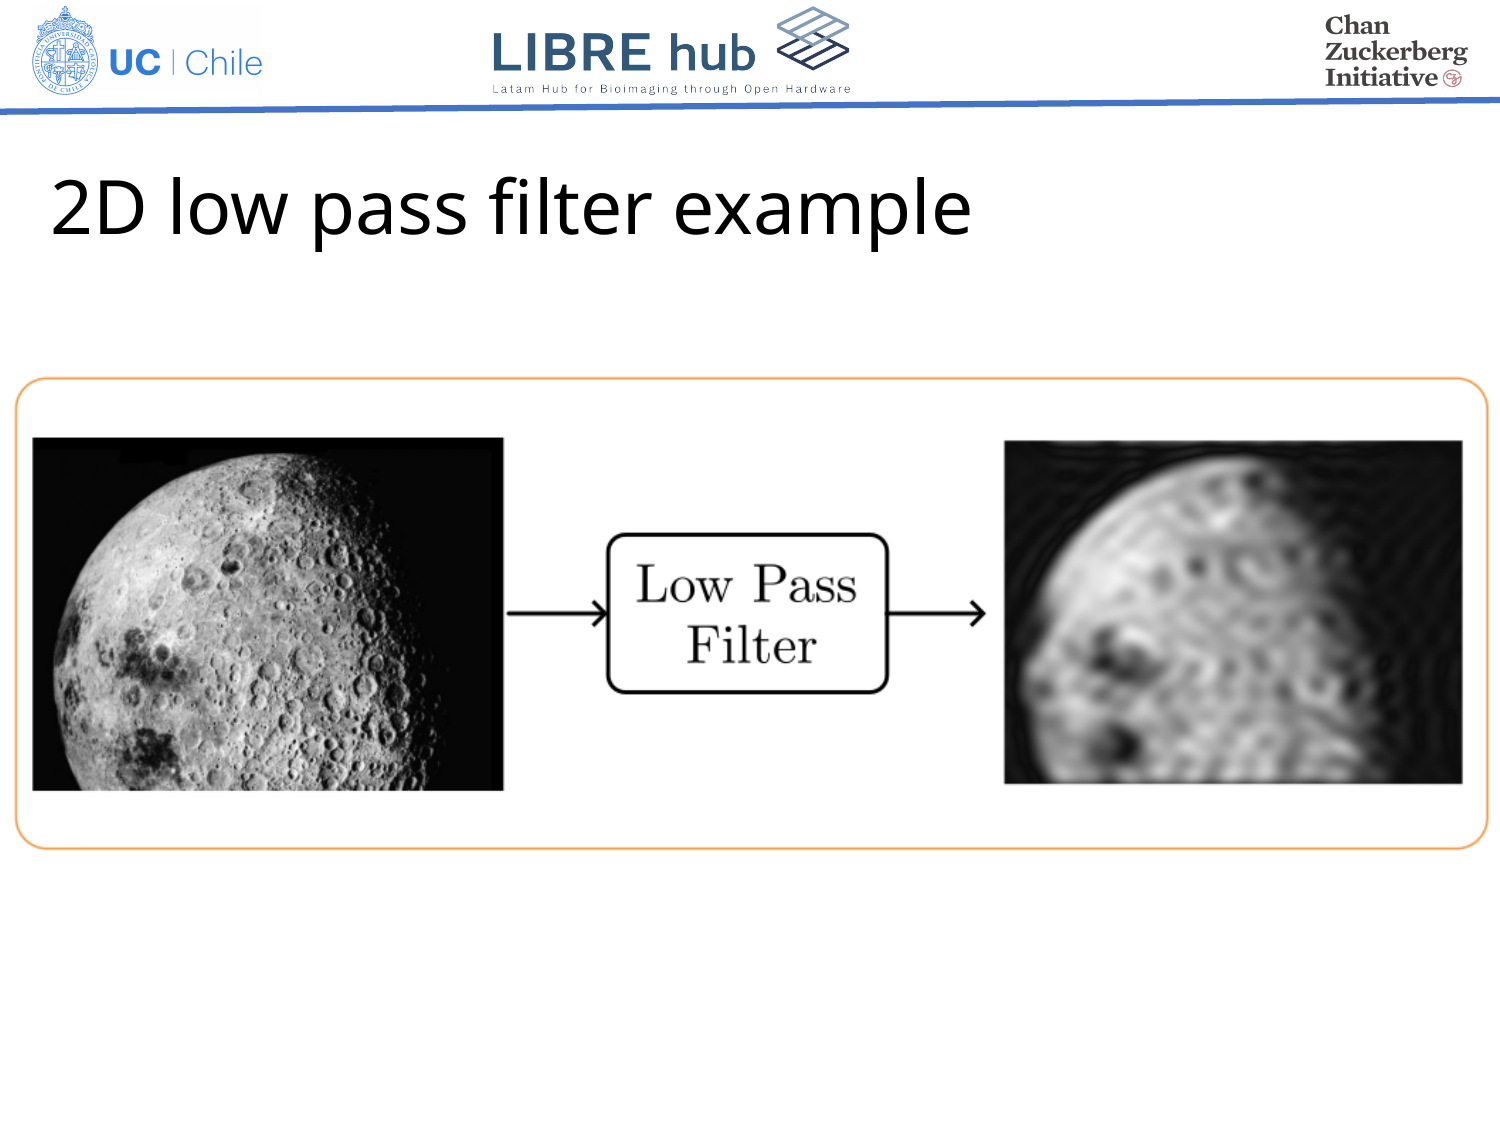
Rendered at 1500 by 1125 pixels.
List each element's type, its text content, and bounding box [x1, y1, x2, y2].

picture [0, 364, 1500, 862]
picture [1320, 6, 1475, 96]
title 2D low pass filter example [35, 154, 1465, 267]
picture [32, 6, 262, 95]
picture [493, 6, 850, 96]
